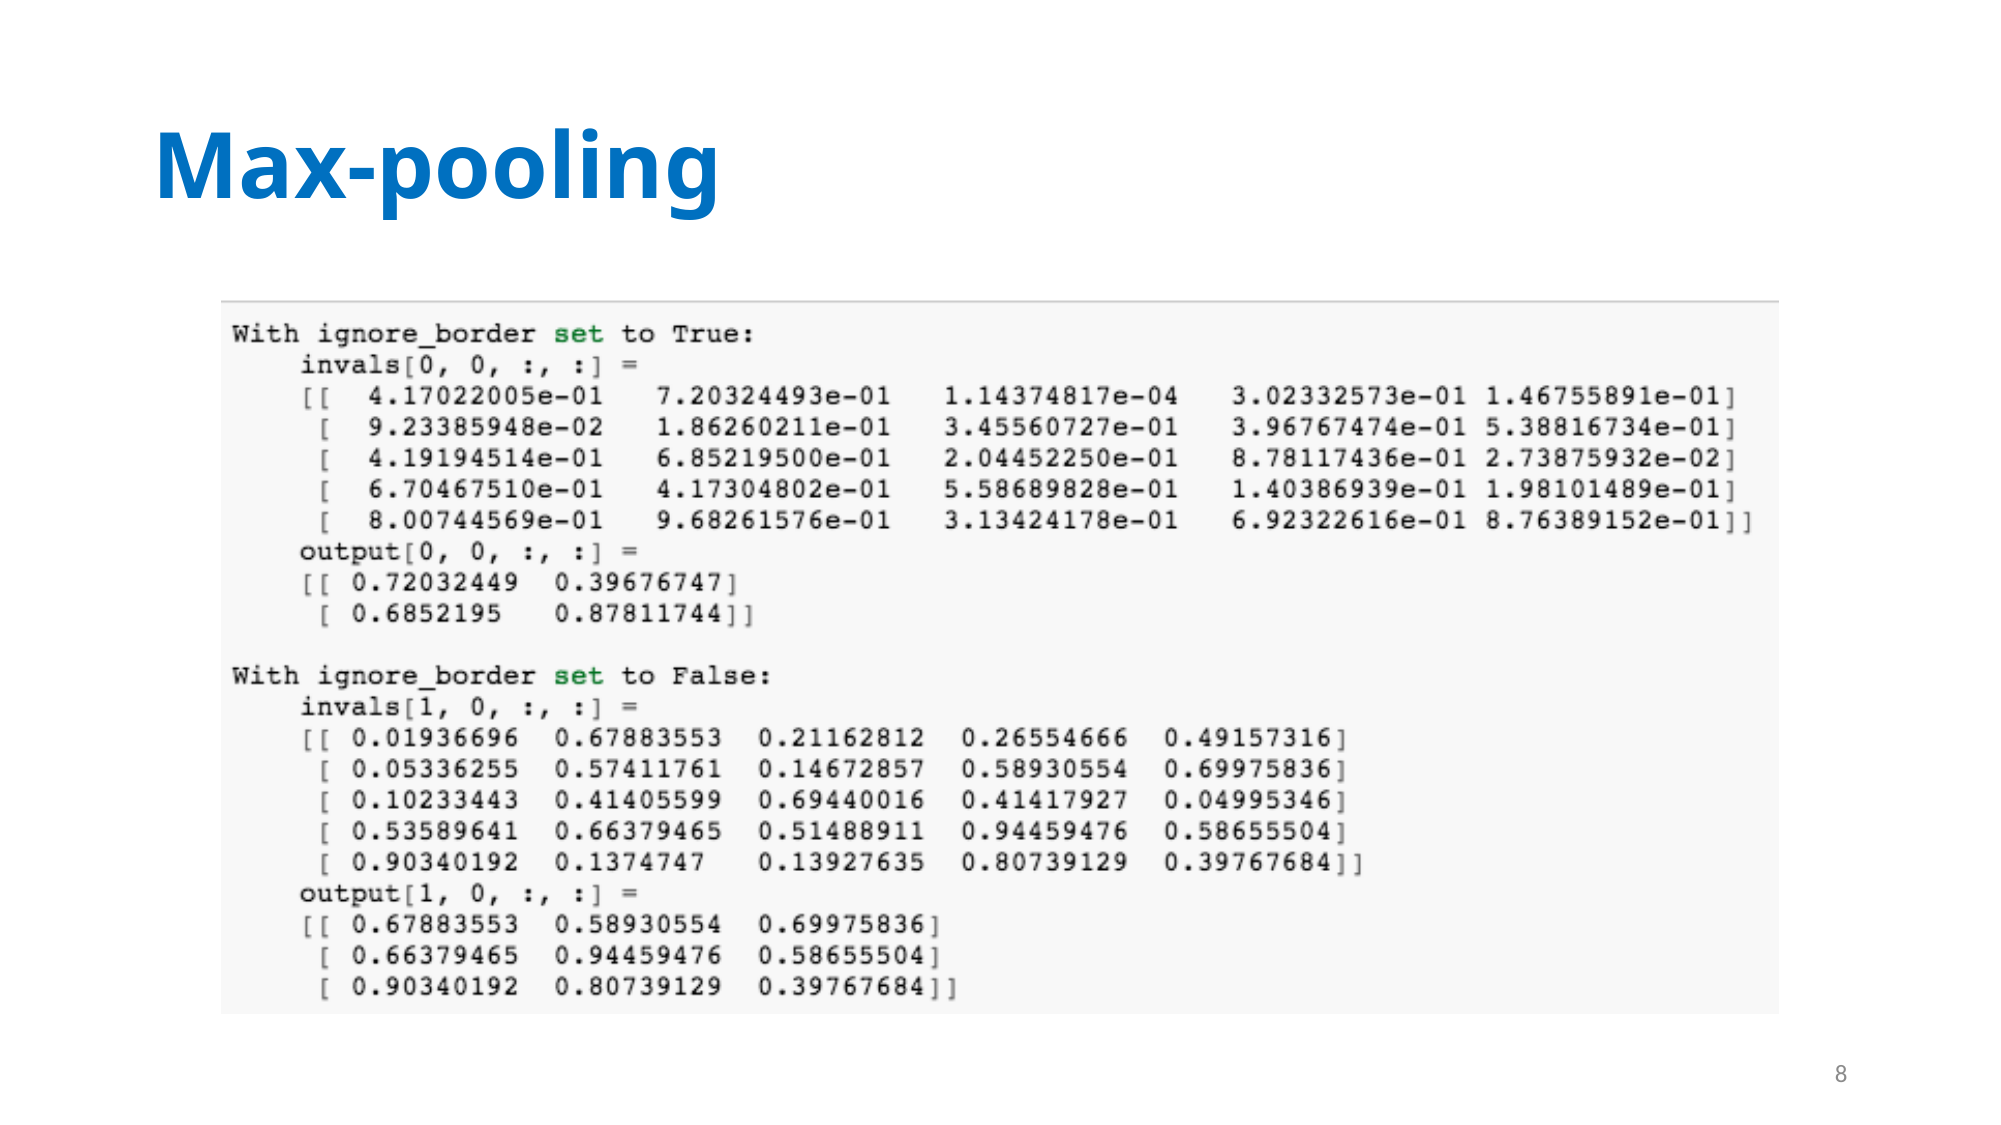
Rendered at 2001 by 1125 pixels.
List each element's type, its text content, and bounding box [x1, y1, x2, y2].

title Max-pooling [137, 59, 1863, 278]
slide_number 9 [1412, 1042, 1863, 1103]
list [221, 299, 1779, 1014]
